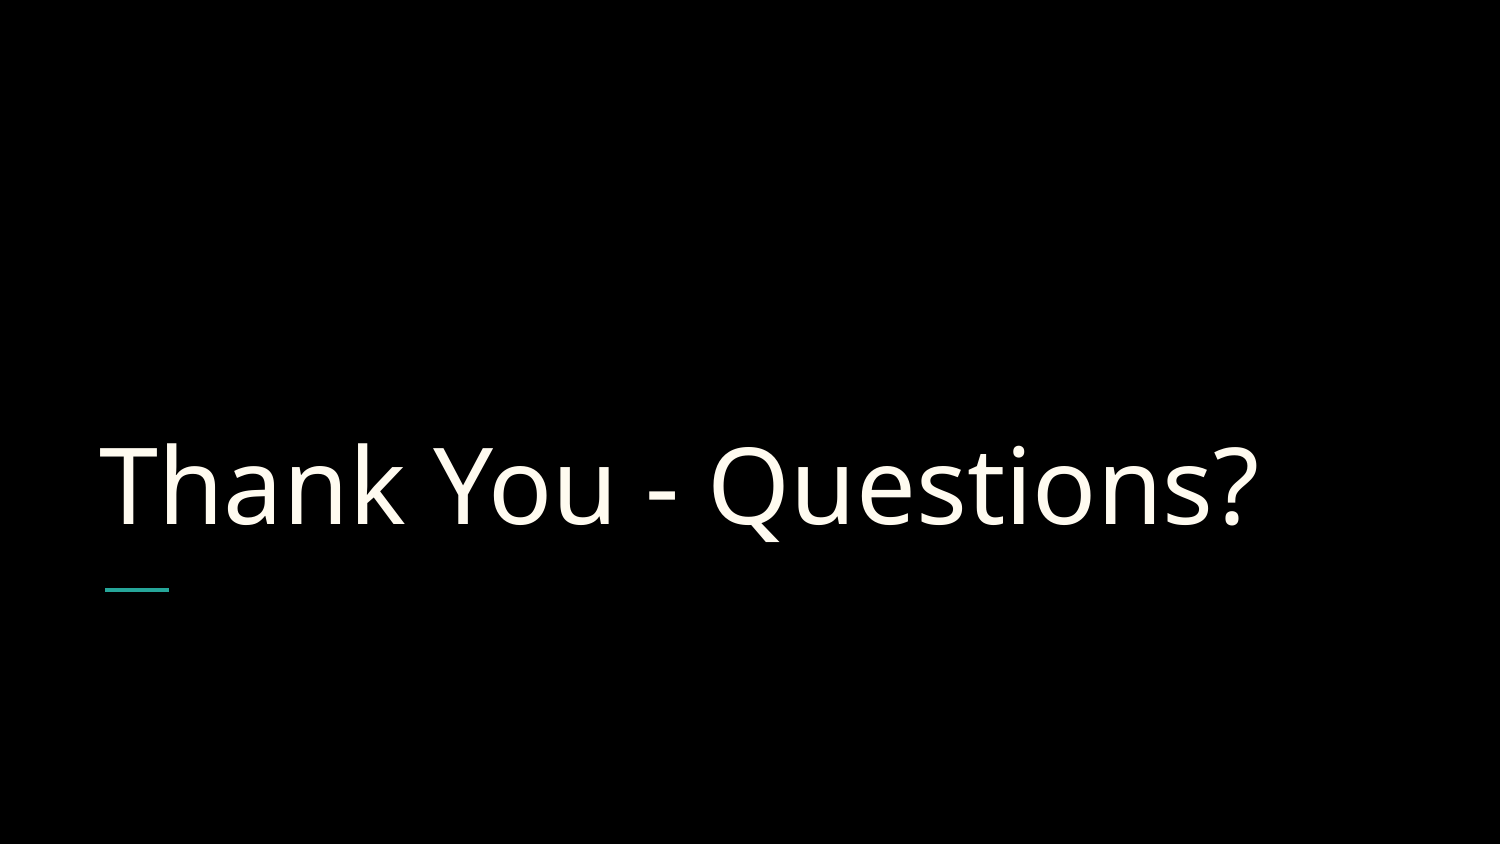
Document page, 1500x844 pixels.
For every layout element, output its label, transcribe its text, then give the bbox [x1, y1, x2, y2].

title Thank You - Questions? [84, 310, 1416, 561]
